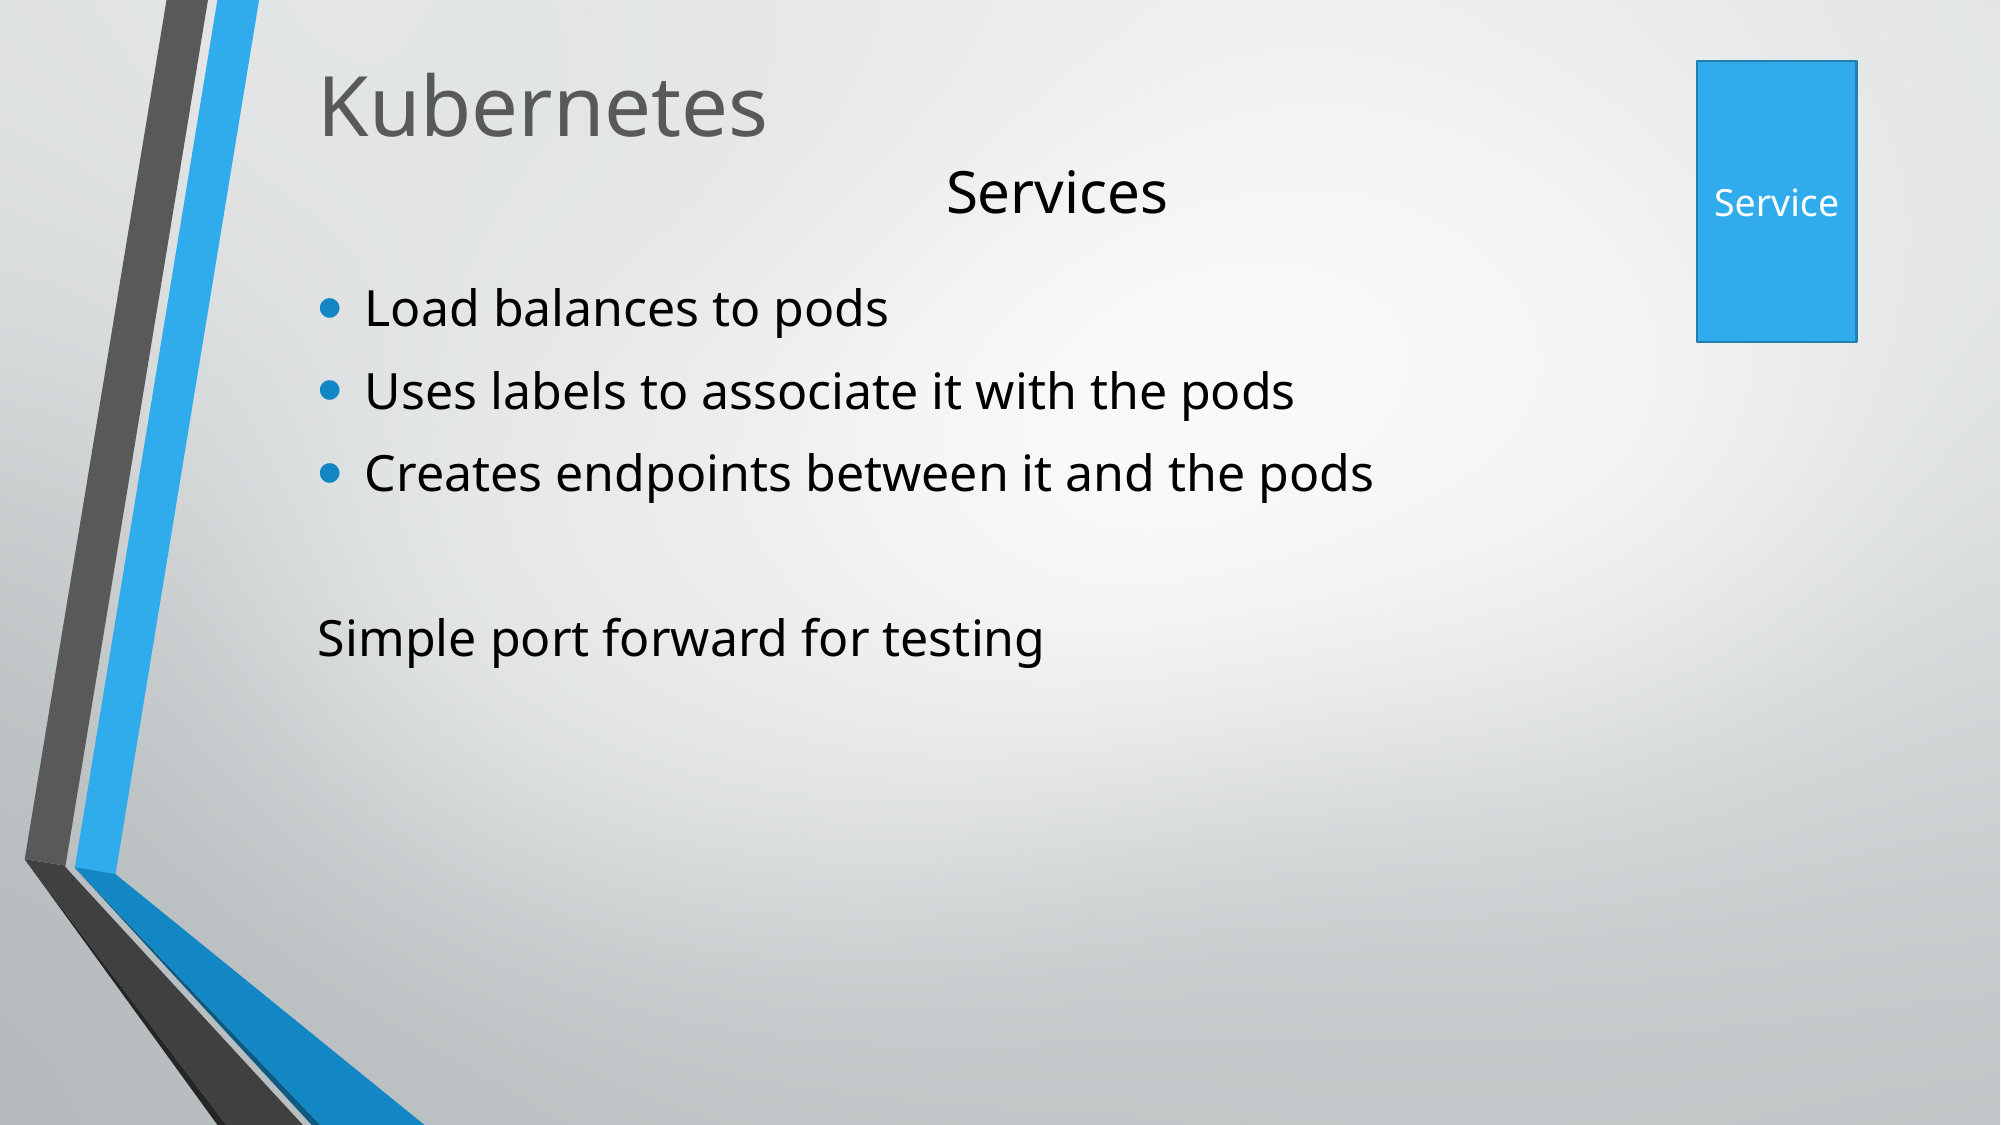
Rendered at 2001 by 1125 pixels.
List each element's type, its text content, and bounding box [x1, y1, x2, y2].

text_box Service [1696, 60, 1858, 343]
text_box Load balances to pods Uses labels to associate it with the pods Creates endpoints between it and the pods Simple port forward for testing [302, 269, 1947, 977]
text_box Services [931, 148, 1183, 233]
title Kubernetes [302, 36, 1898, 170]
